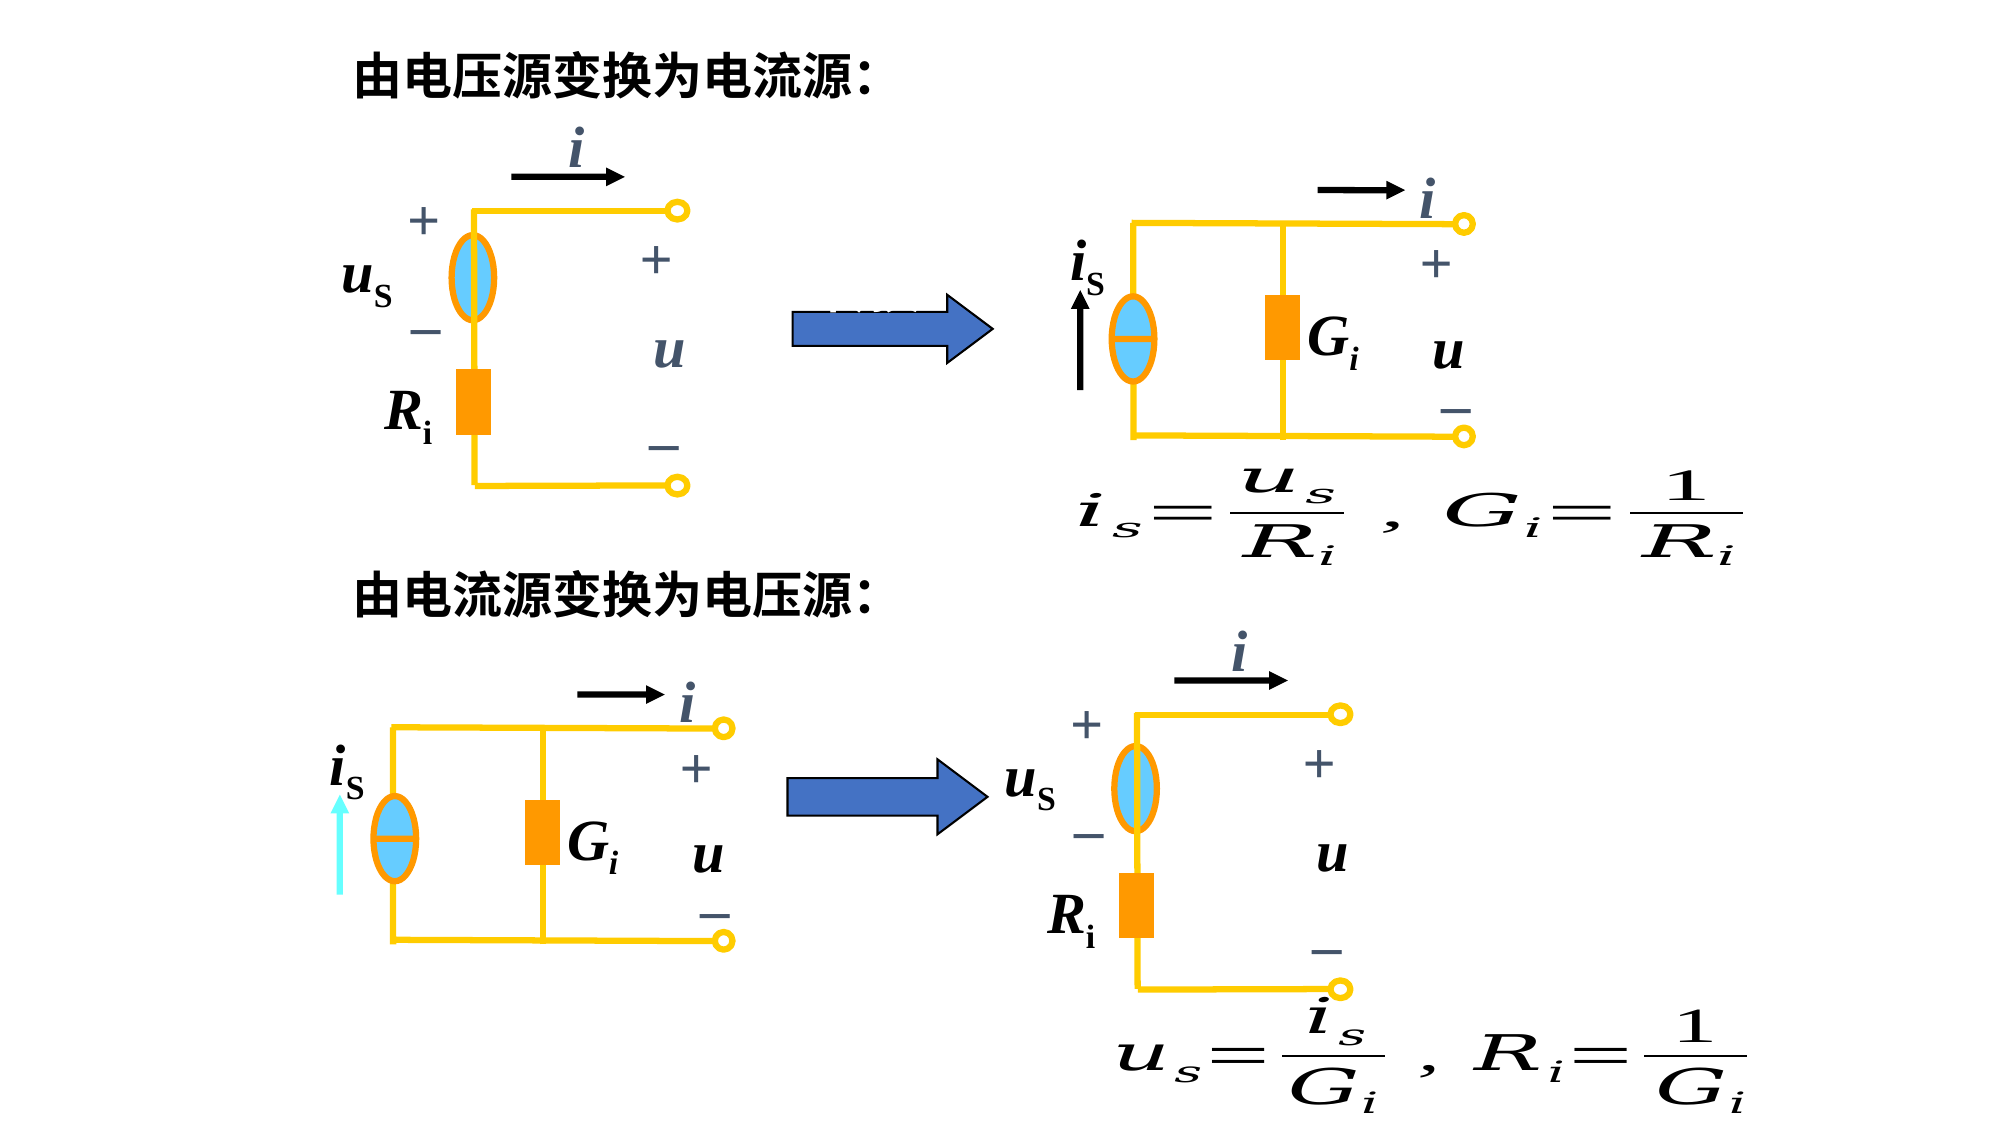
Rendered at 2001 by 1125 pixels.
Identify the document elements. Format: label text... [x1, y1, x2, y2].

text_box 由电流源变换为电压源： [337, 556, 950, 631]
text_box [792, 251, 993, 363]
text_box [326, 101, 725, 495]
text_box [787, 706, 988, 835]
text_box 由电压源变换为电流源： [337, 37, 950, 113]
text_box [989, 605, 1388, 999]
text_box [1055, 152, 1506, 446]
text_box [314, 657, 765, 950]
